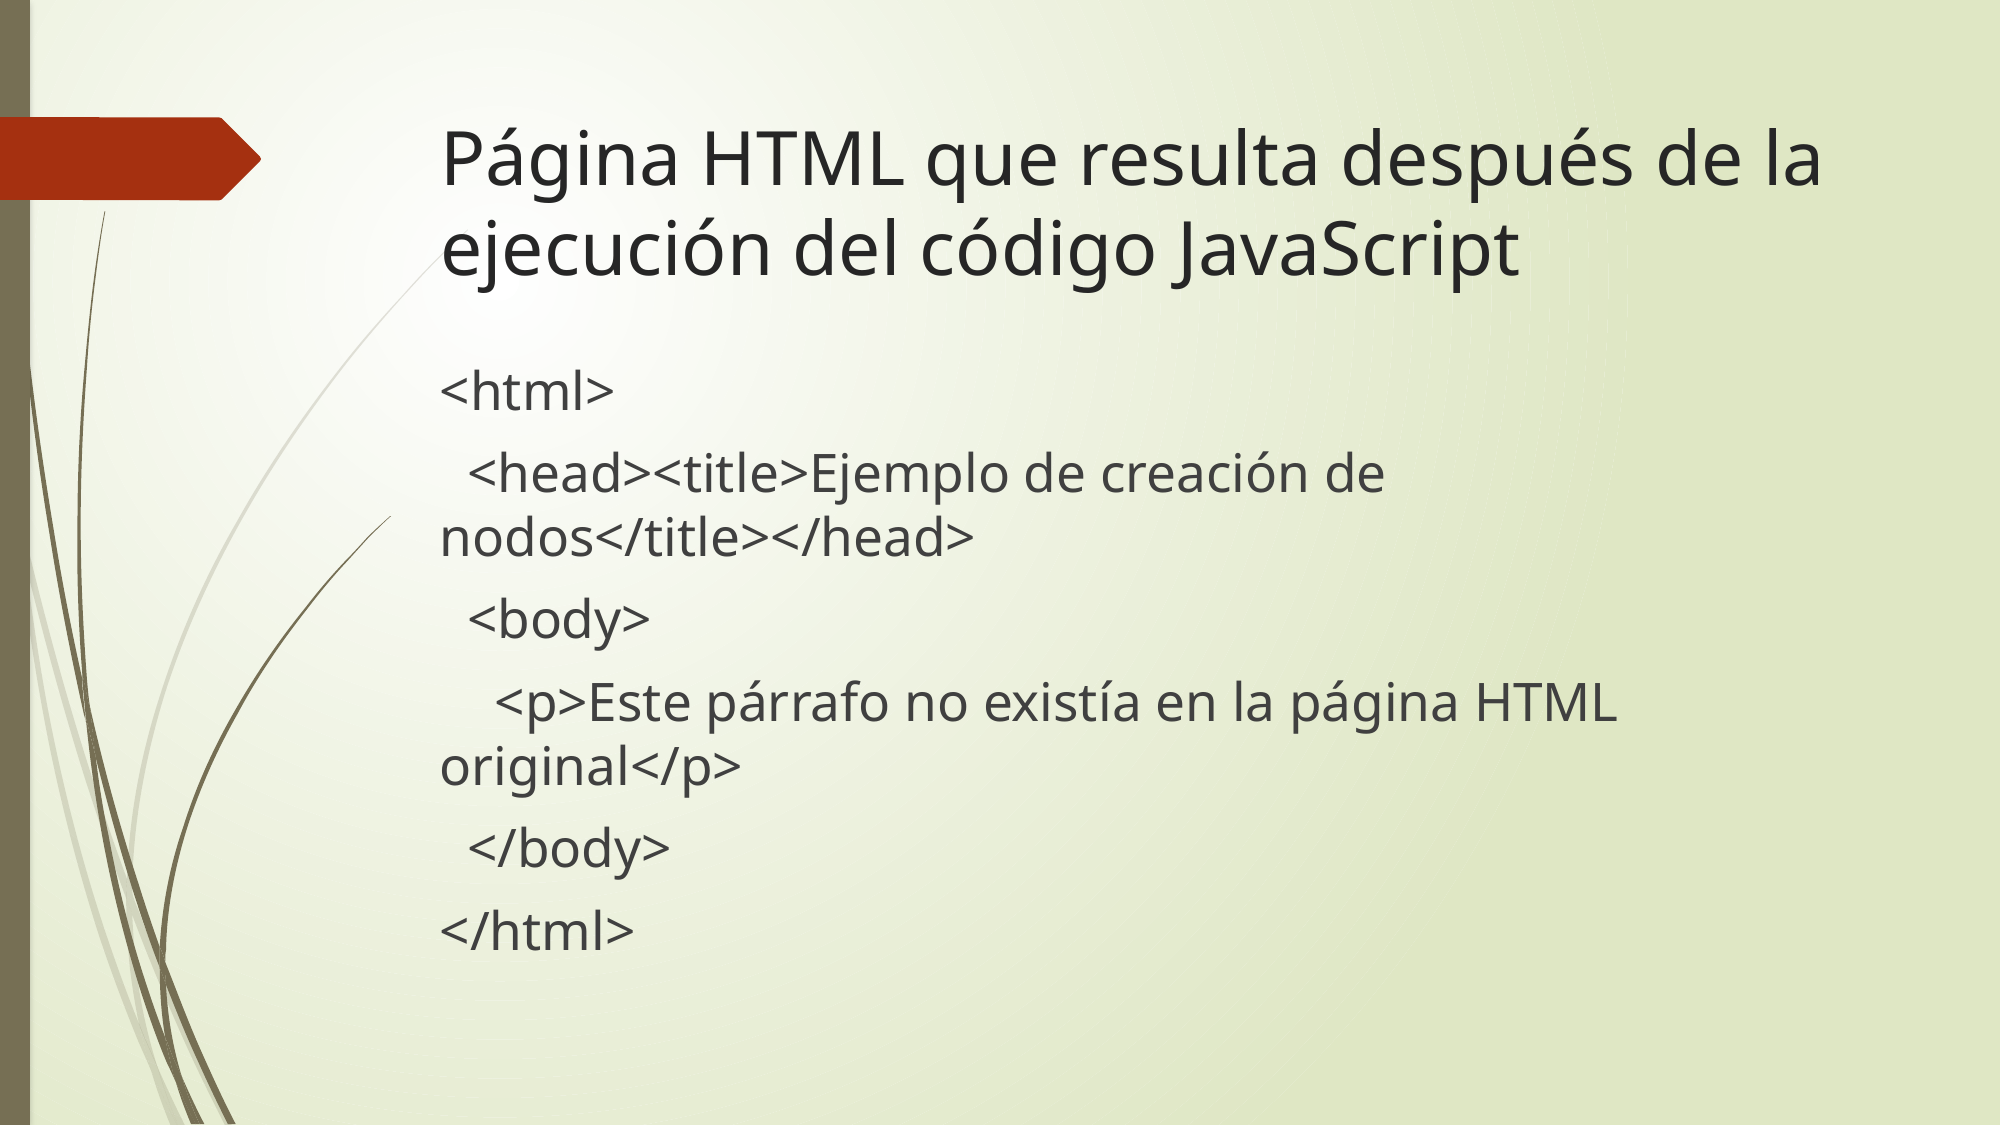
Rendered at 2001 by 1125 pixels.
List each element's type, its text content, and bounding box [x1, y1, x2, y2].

list <html> <head><title>Ejemplo de creación de nodos</title></head> <body> <p>Este párrafo no existía en la página HTML original</p> </body> </html> [424, 350, 1888, 970]
title Página HTML que resulta después de la ejecución del código JavaScript [425, 102, 1888, 313]
